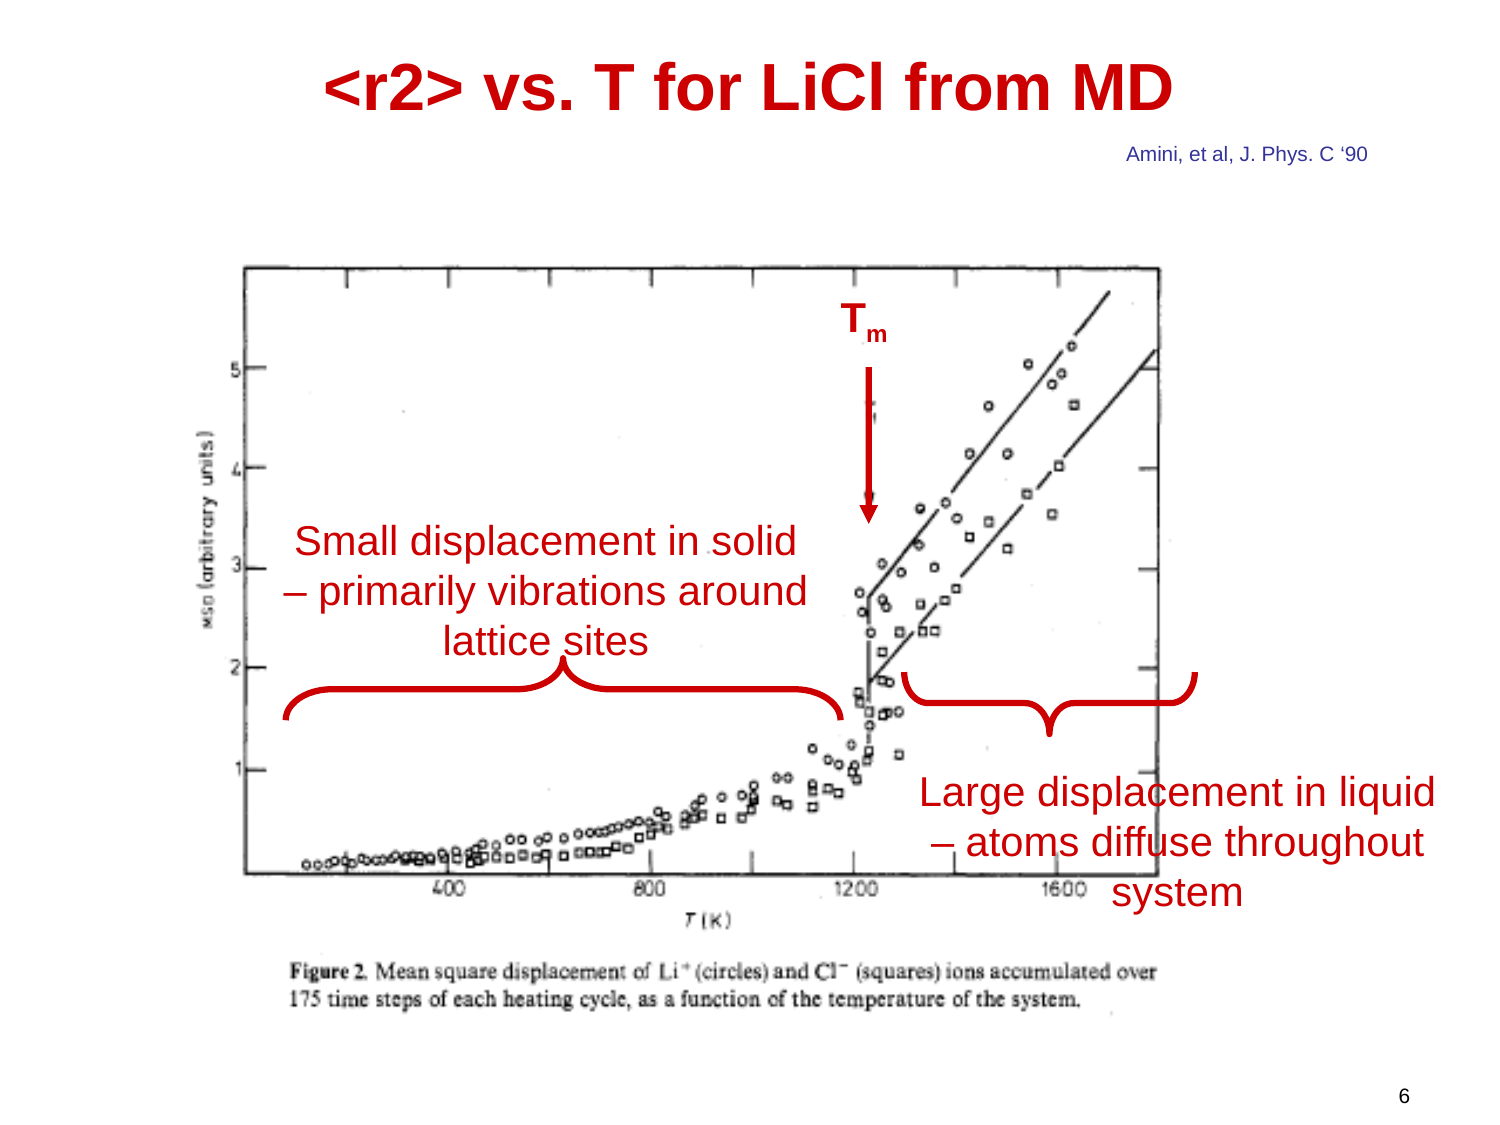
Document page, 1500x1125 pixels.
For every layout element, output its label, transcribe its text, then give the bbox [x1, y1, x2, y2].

slide_number 6 [1074, 1049, 1426, 1103]
picture [163, 242, 1201, 1026]
title <r2> vs. T for LiCl from MD [0, 0, 1500, 169]
text_box Large displacement in liquid – atoms diffuse throughout system [1204, 757, 1460, 923]
text_box Amini, et al, J. Phys. C ‘90 [1111, 133, 1383, 174]
